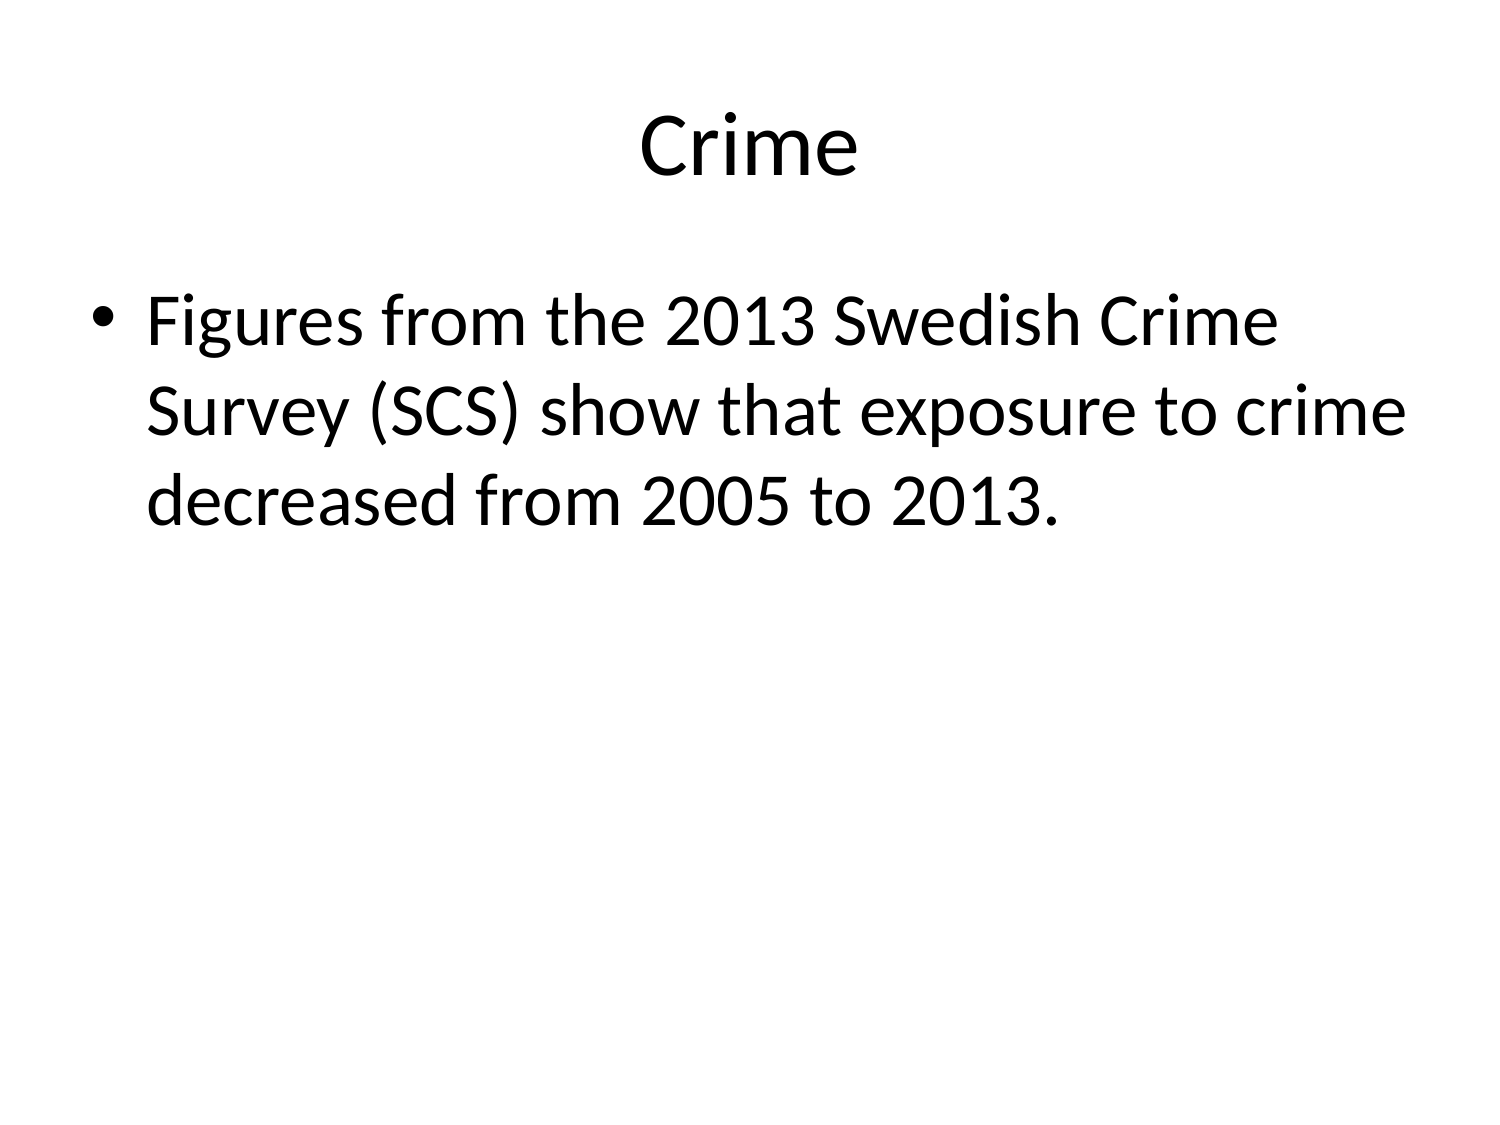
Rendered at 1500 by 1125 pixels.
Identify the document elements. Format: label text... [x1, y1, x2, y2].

list Figures from the 2013 Swedish Crime Survey (SCS) show that exposure to crime decreased from 2005 to 2013. [75, 262, 1425, 1005]
title Crime [75, 45, 1425, 233]
